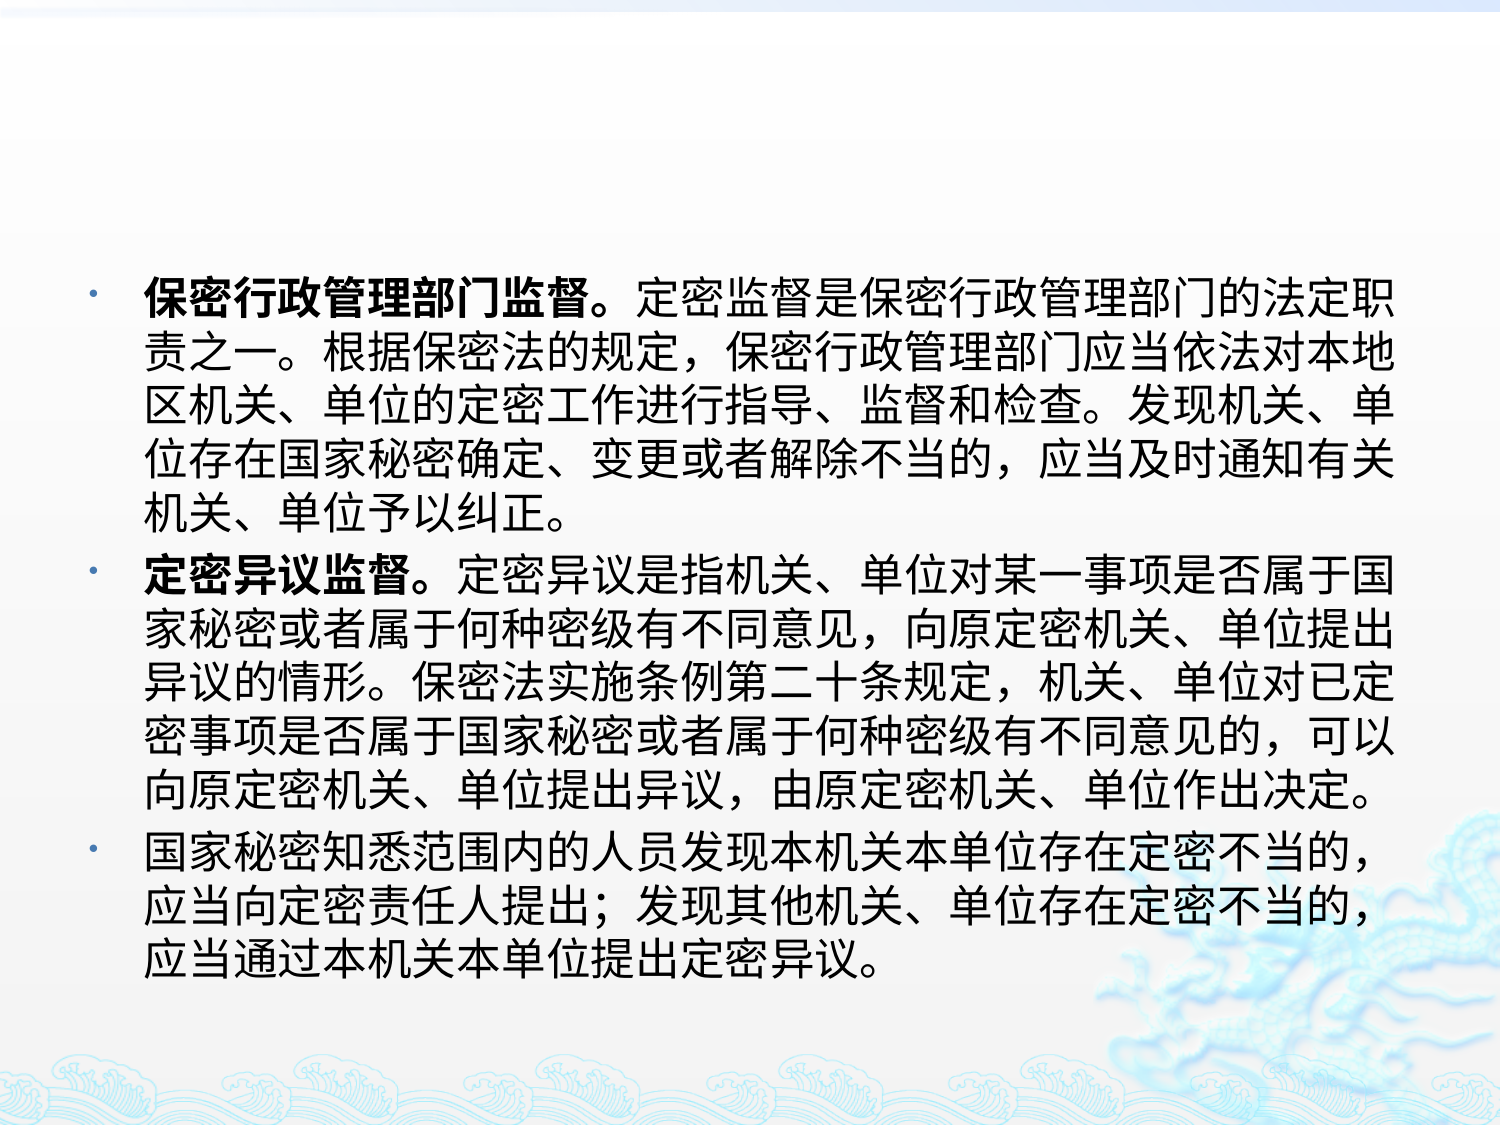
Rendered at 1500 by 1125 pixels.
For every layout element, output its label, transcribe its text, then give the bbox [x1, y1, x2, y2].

list 保密行政管理部门监督。定密监督是保密行政管理部门的法定职责之一。根据保密法的规定，保密行政管理部门应当依法对本地区机关、单位的定密工作进行指导、监督和检查。发现机关、单位存在国家秘密确定、变更或者解除不当的，应当及时通知有关机关、单位予以纠正。 定密异议监督。定密异议是指机关、单位对某一事项是否属于国家秘密或者属于何种密级有不同意见，向原定密机关、单位提出异议的情形。保密法实施条例第二十条规定，机关、单位对已定密事项是否属于国家秘密或者属于何种密级有不同意见的，可以向原定密机关、单位提出异议，由原定密机关、单位作出决定。 国家秘密知悉范围内的人员发现本机关本单位存在定密不当的，应当向定密责任人提出；发现其他机关、单位存在定密不当的，应当通过本机关本单位提出定密异议。 [75, 262, 1425, 1005]
